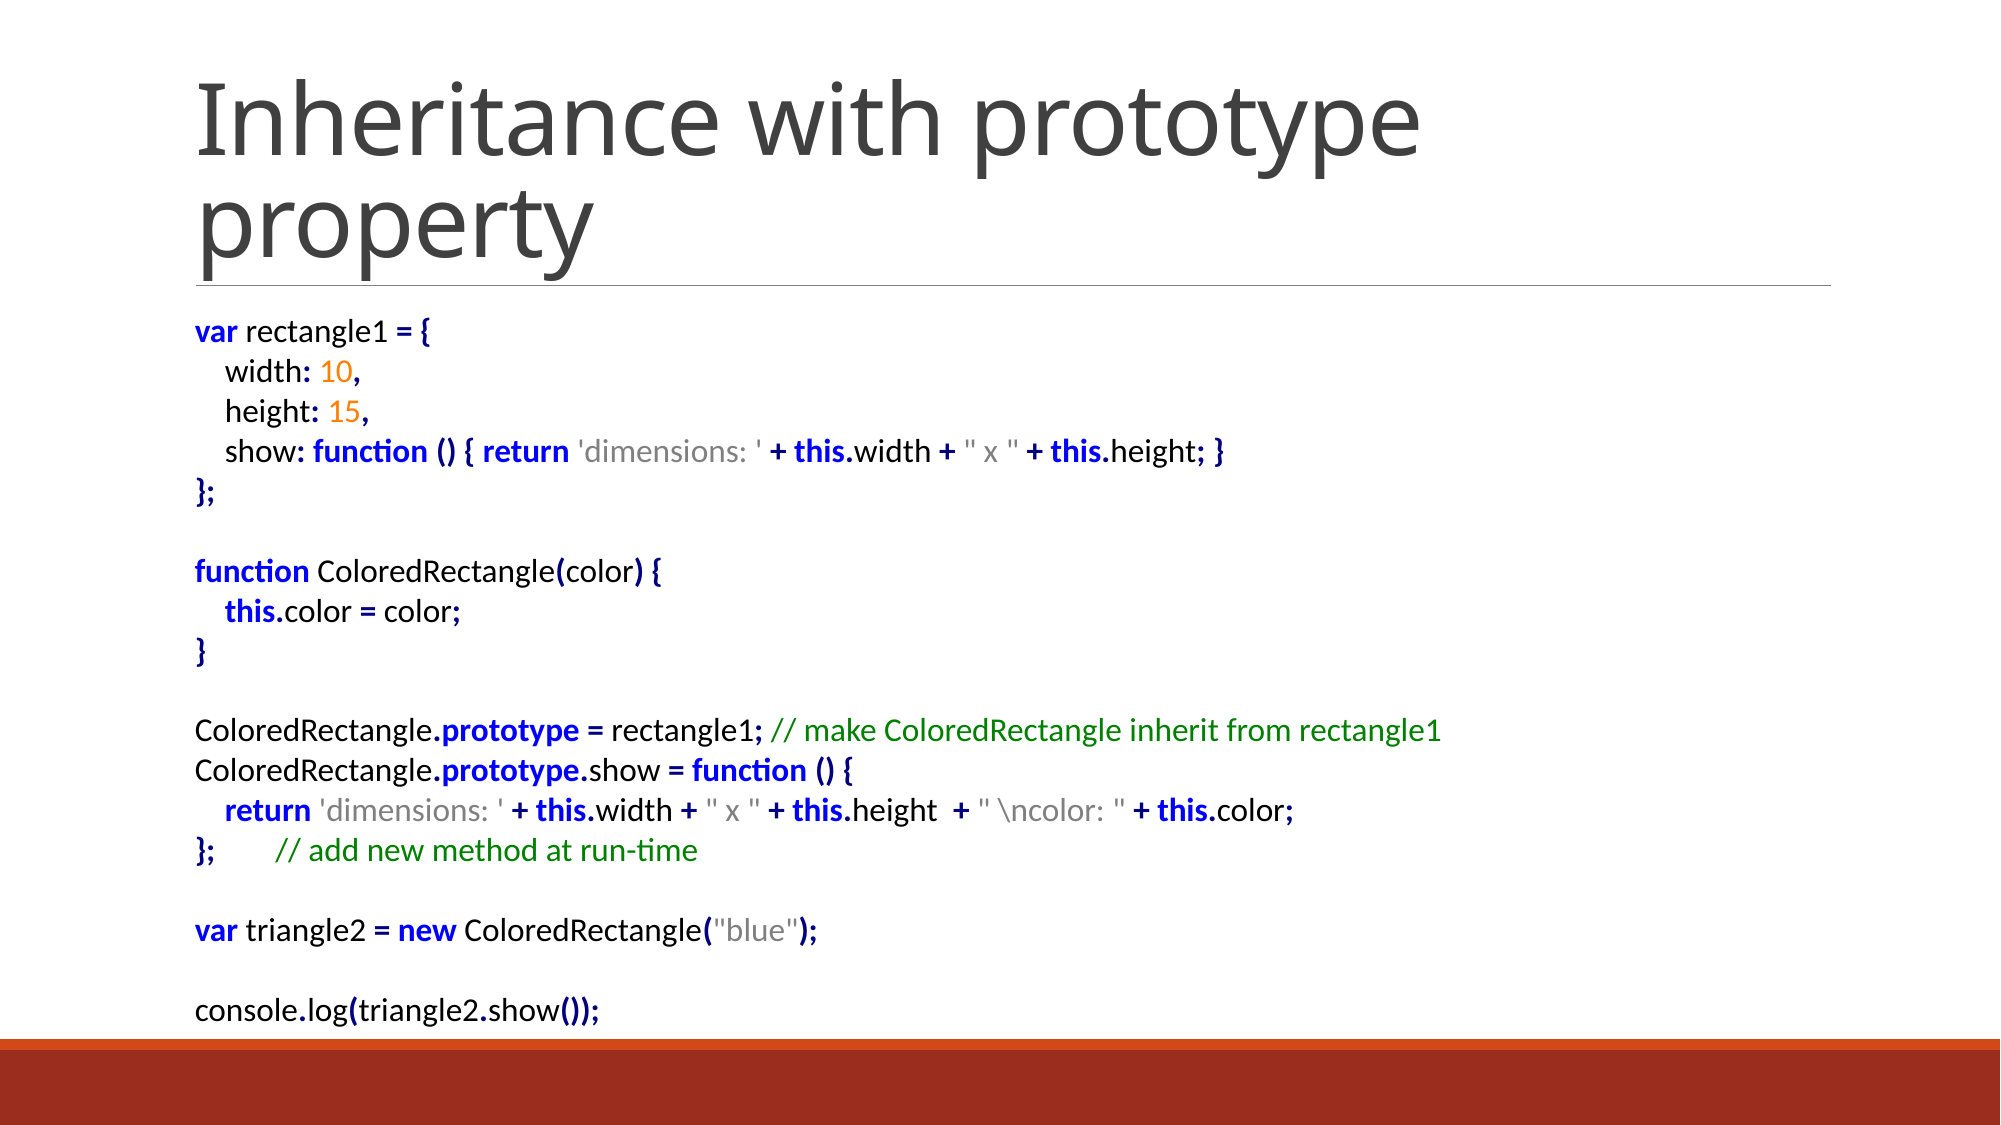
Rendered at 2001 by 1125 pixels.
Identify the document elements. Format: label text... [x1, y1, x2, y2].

title Inheritance with prototype property [180, 47, 1830, 285]
text_box var rectangle1 = { width: 10, height: 15, show: function () { return 'dimensions: ' + this.width + " x " + this.height; } }; function ColoredRectangle(color) { this.color = color; } ColoredRectangle.prototype = rectangle1; // make ColoredRectangle inherit from rectangle1 ColoredRectangle.prototype.show = function () { return 'dimensions: ' + this.width + " x " + this.height + " \ncolor: " + this.color; }; // add new method at run-time var triangle2 = new ColoredRectangle("blue"); console.log(triangle2.show()); [179, 302, 1774, 1036]
